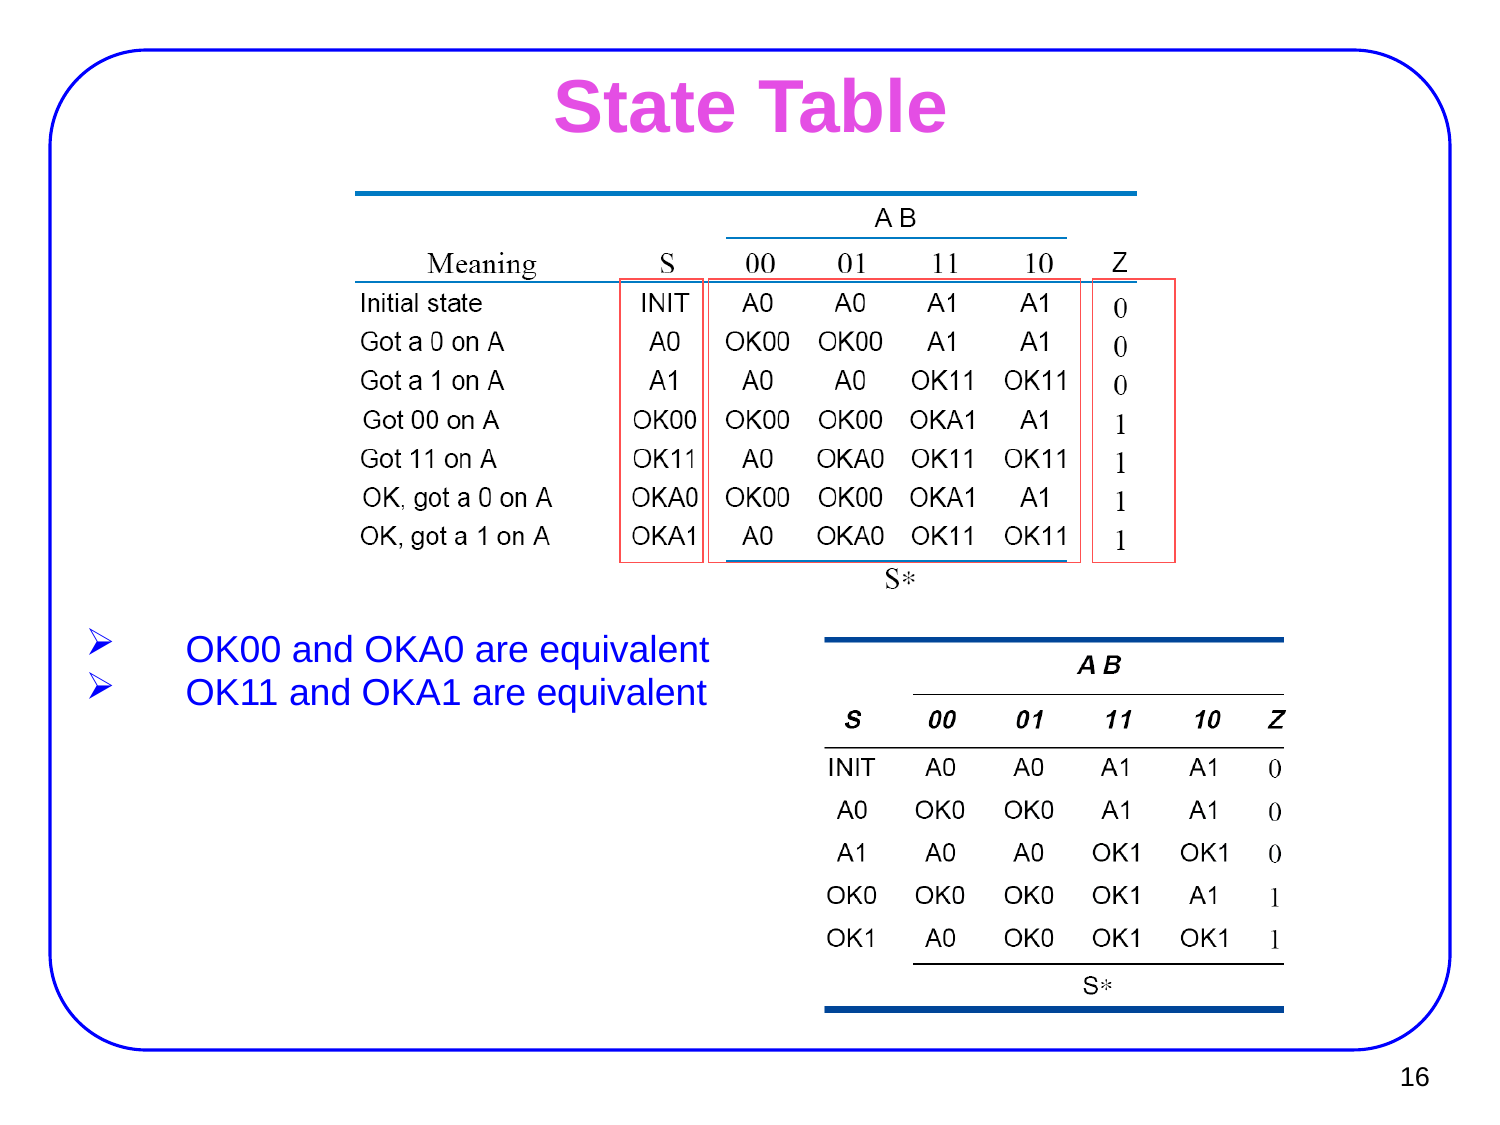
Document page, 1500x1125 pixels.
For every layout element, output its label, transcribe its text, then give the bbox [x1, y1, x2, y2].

list OK00 and OKA0 are equivalent OK11 and OKA1 are equivalent [0, 625, 845, 728]
title State Table [113, 66, 1389, 140]
text_box [1158, 278, 1176, 563]
picture [346, 184, 1154, 598]
slide_number 16 [1351, 1047, 1444, 1104]
picture [820, 632, 1295, 1018]
